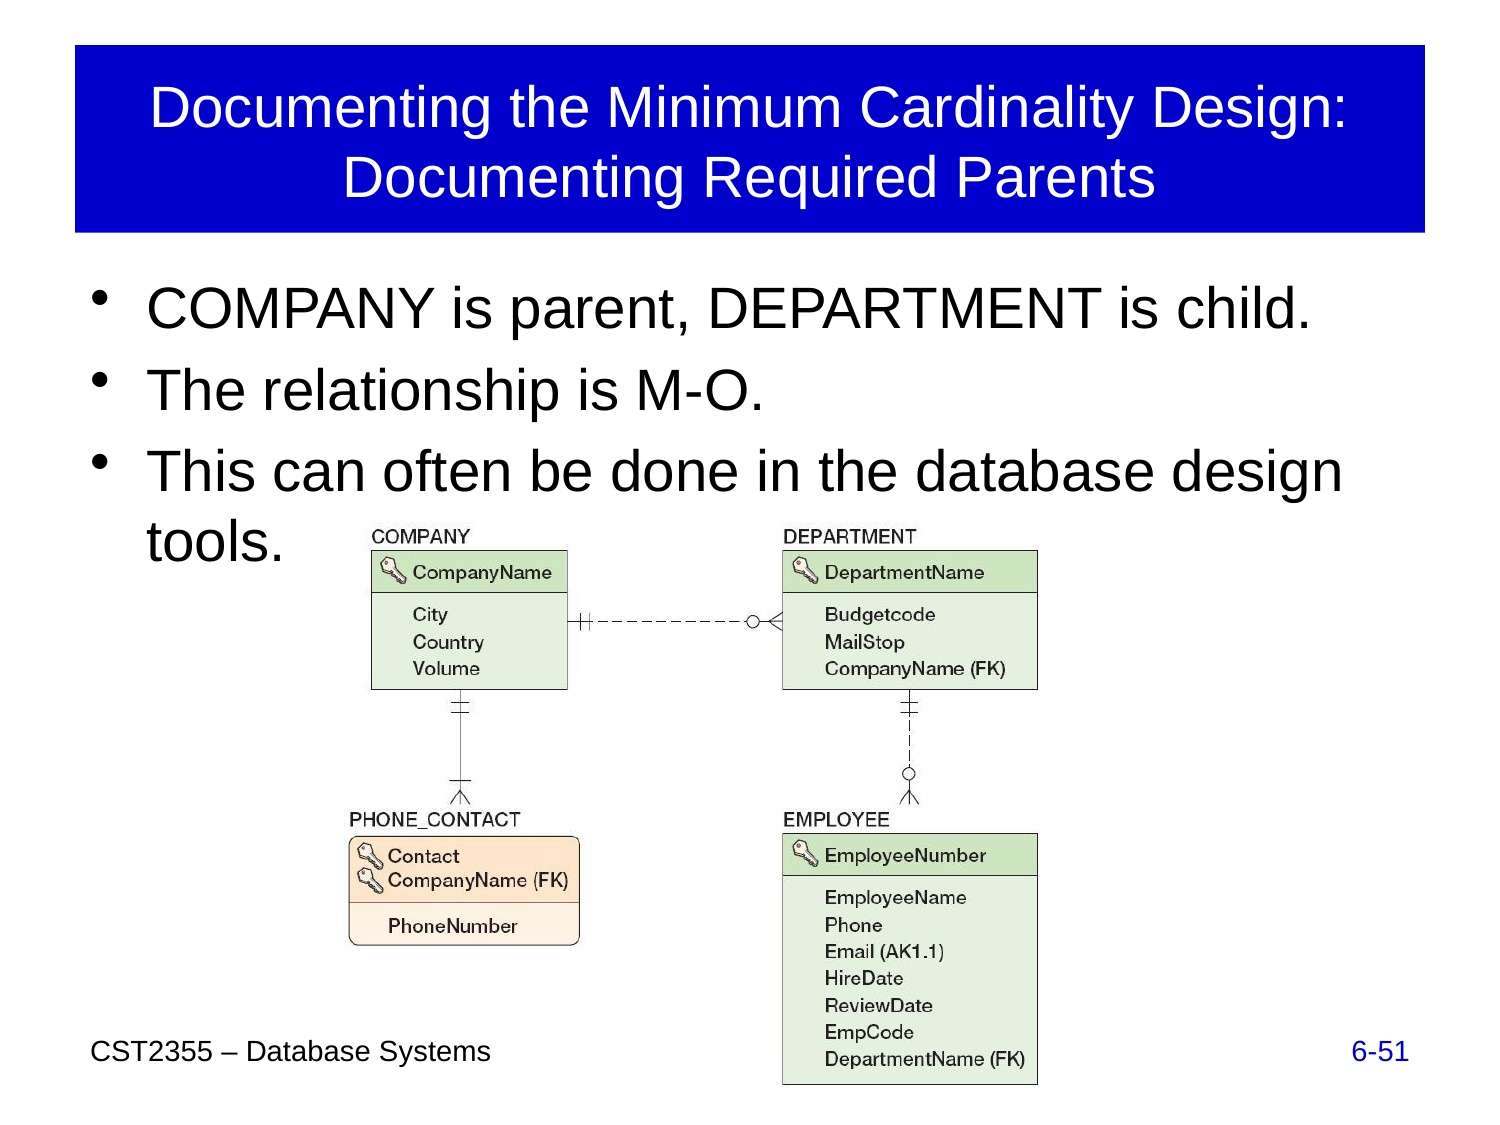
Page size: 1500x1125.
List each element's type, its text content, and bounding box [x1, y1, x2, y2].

title Documenting the Minimum Cardinality Design: Documenting Required Parents [75, 45, 1425, 233]
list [343, 522, 1051, 1088]
list COMPANY is parent, DEPARTMENT is child. The relationship is M-O. This can often be done in the database design tools. [75, 262, 1413, 1005]
footer CST2355 – Database Systems [74, 1024, 1051, 1104]
slide_number 6-51 [1074, 1024, 1426, 1103]
